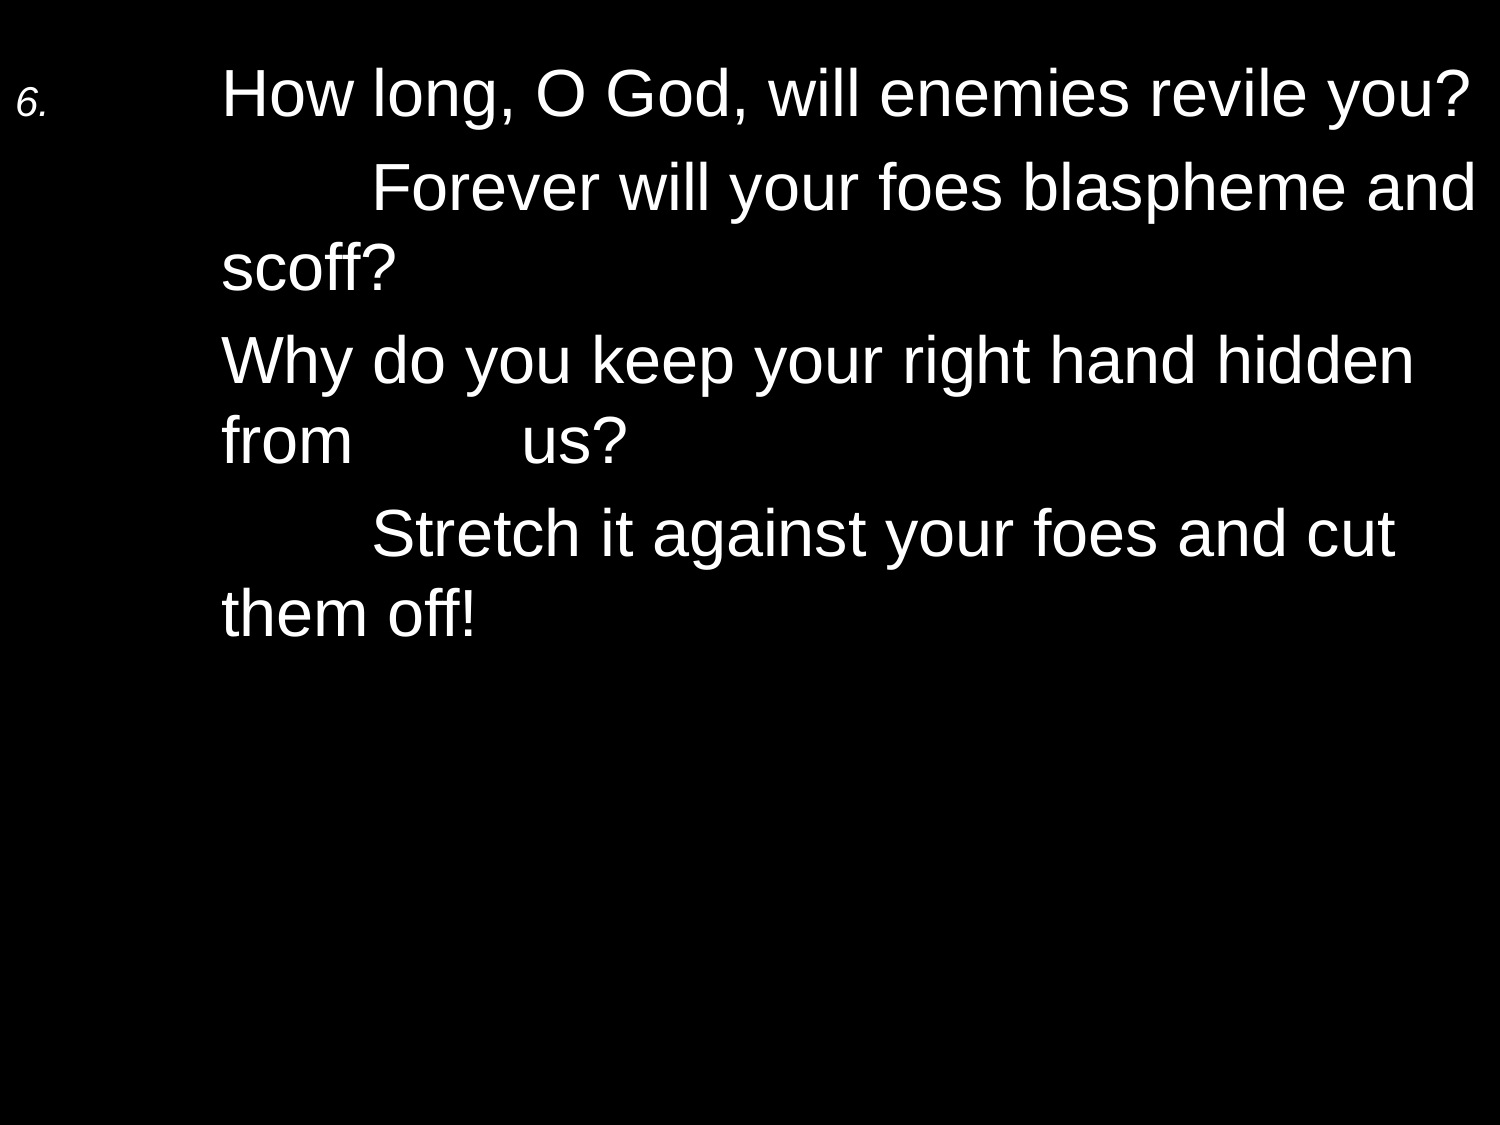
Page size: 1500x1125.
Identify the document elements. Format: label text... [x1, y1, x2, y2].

list 6. How long, O God, will enemies revile you? Forever will your foes blaspheme and scoff? Why do you keep your right hand hidden from us? Stretch it against your foes and cut them off! [0, 42, 1500, 1047]
